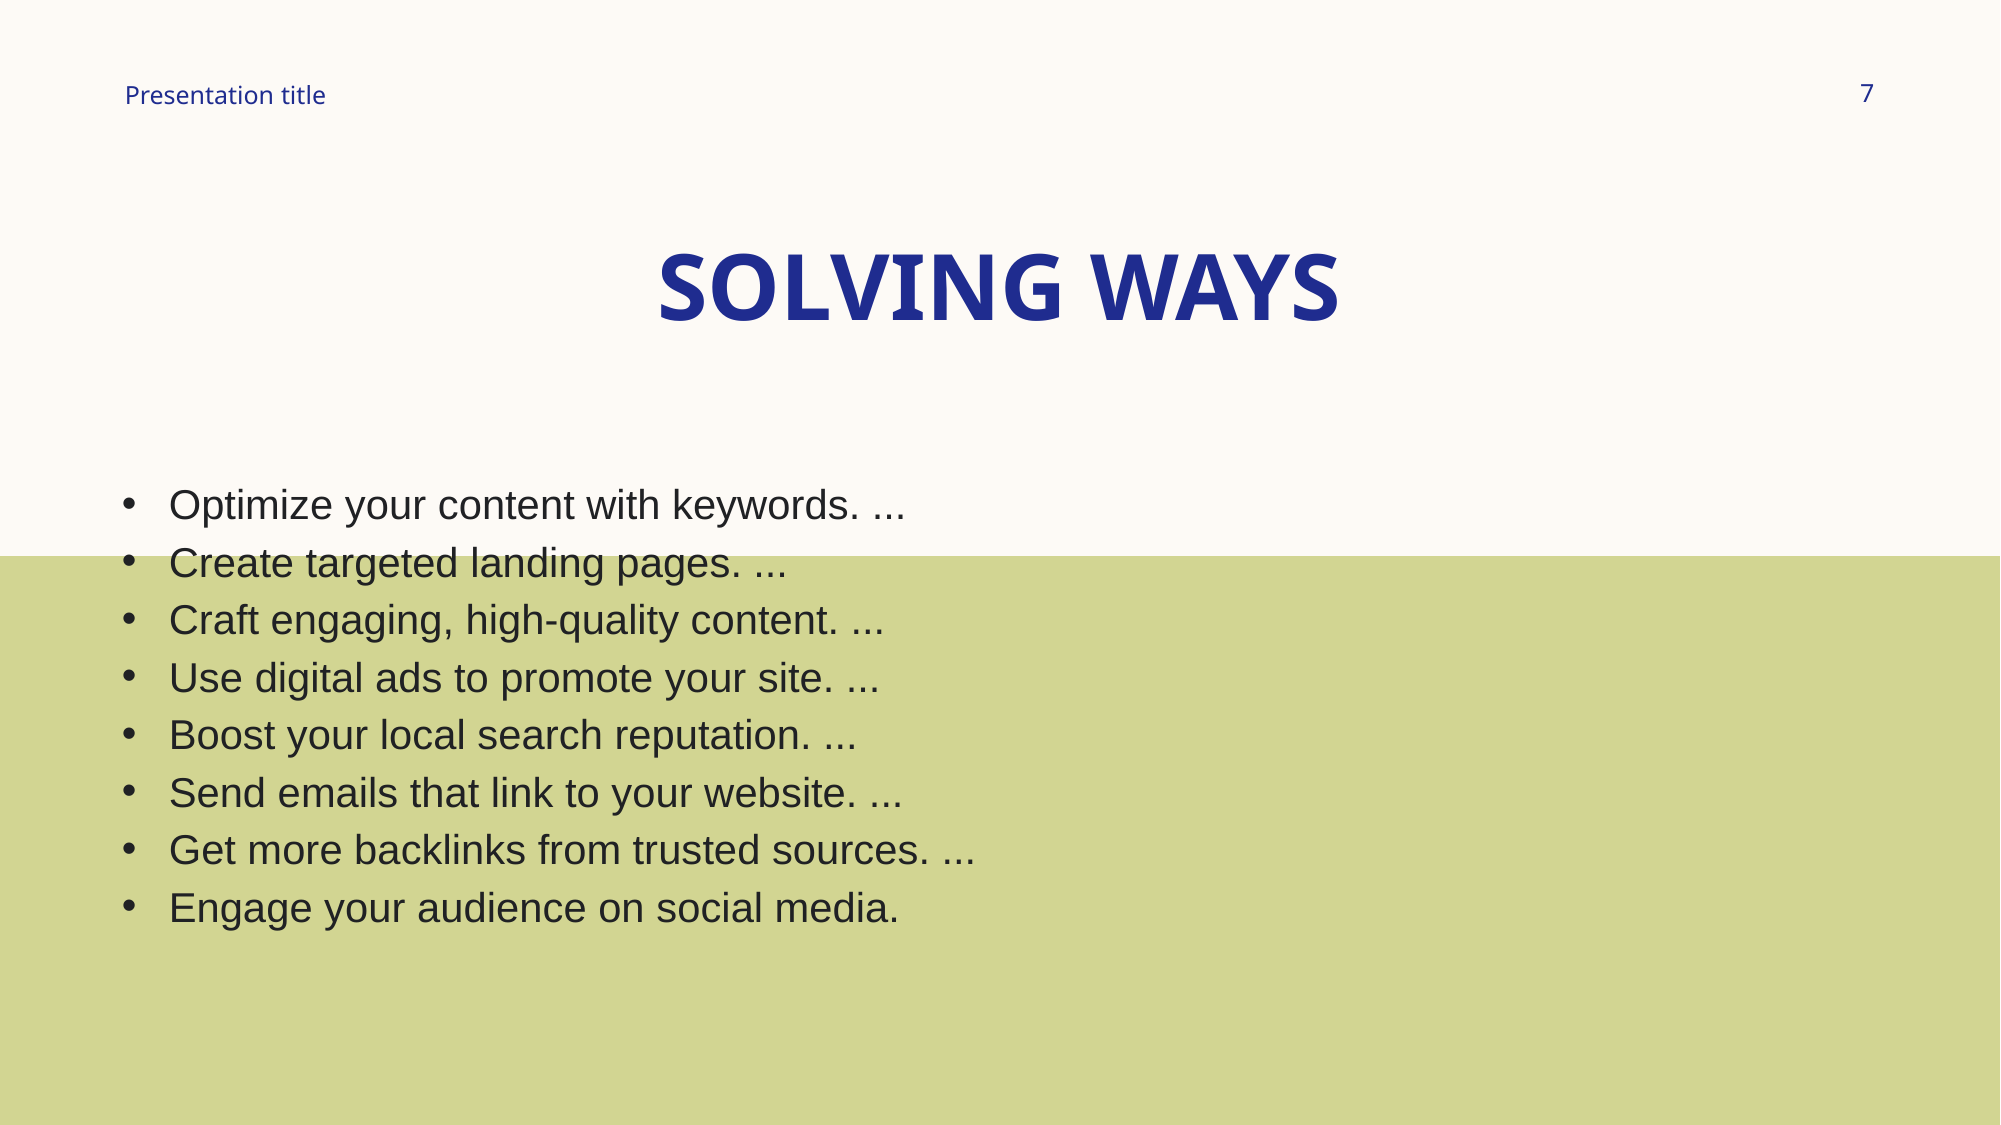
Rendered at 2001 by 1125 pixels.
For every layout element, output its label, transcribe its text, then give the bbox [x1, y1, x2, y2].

footer Presentation title [124, 75, 650, 116]
slide_number 7 [1712, 75, 1875, 116]
list Optimize your content with keywords. ... Create targeted landing pages. ... Craft engaging, high-quality content. ... Use digital ads to promote your site. ... Boost your local search reputation. ... Send emails that link to your website. ... Get more backlinks from trusted sources. ... Engage your audience on social media. [106, 371, 1883, 1095]
title Solving ways [124, 123, 1875, 347]
